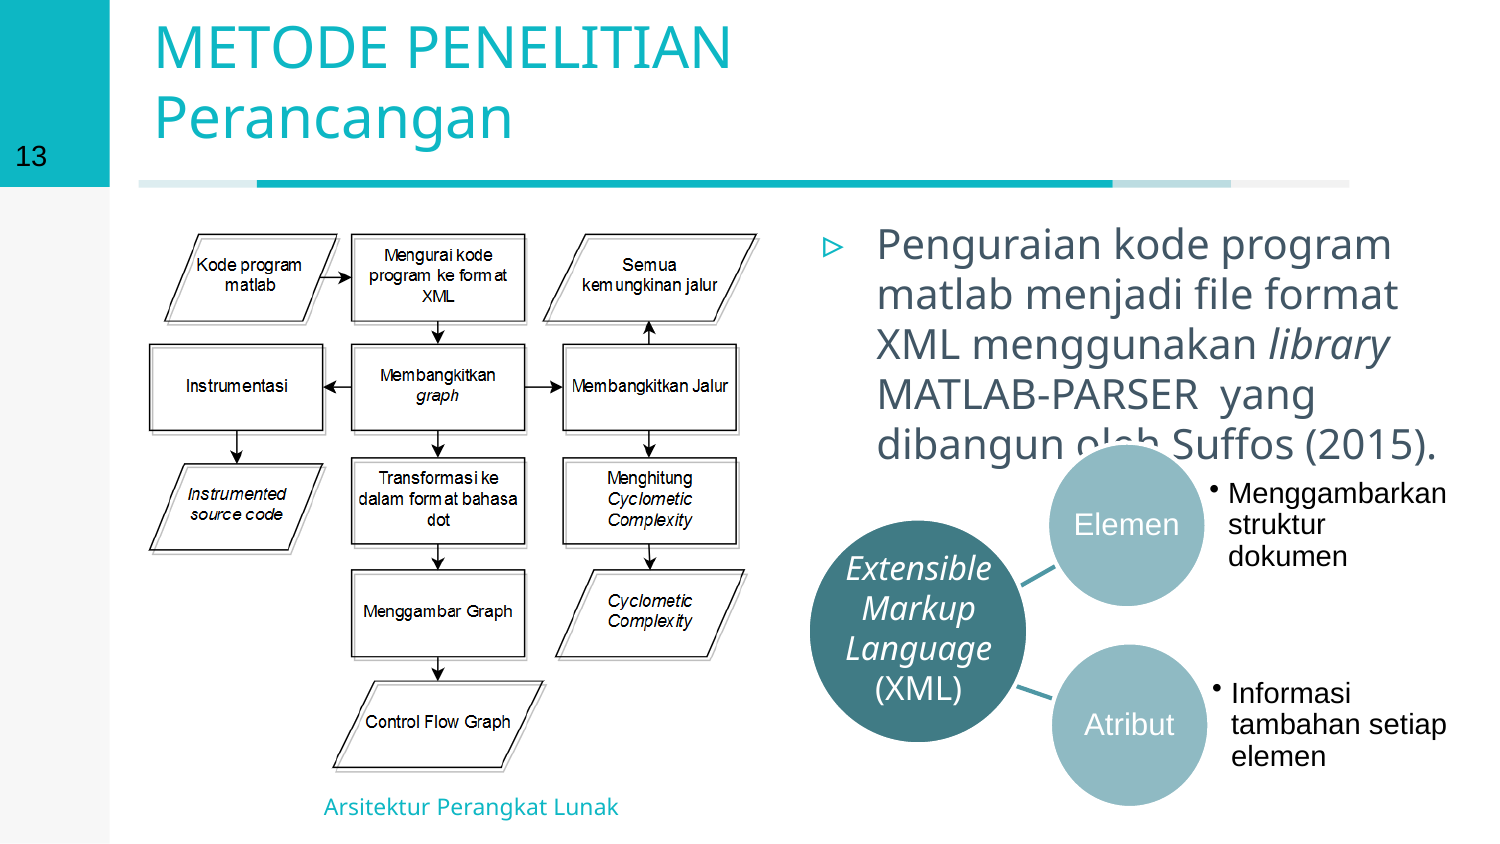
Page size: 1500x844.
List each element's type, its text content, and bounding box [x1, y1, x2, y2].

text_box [794, 427, 1476, 844]
title METODE PENELITIAN Perancangan [138, 21, 1452, 166]
text_box Arsitektur Perangkat Lunak [309, 786, 703, 831]
list Penguraian kode program matlab menjadi file format XML menggunakan library MATLAB-PARSER yang dibangun oleh Suffos (2015). [790, 202, 1476, 430]
picture [145, 225, 764, 778]
slide_number 12 [0, 0, 110, 187]
